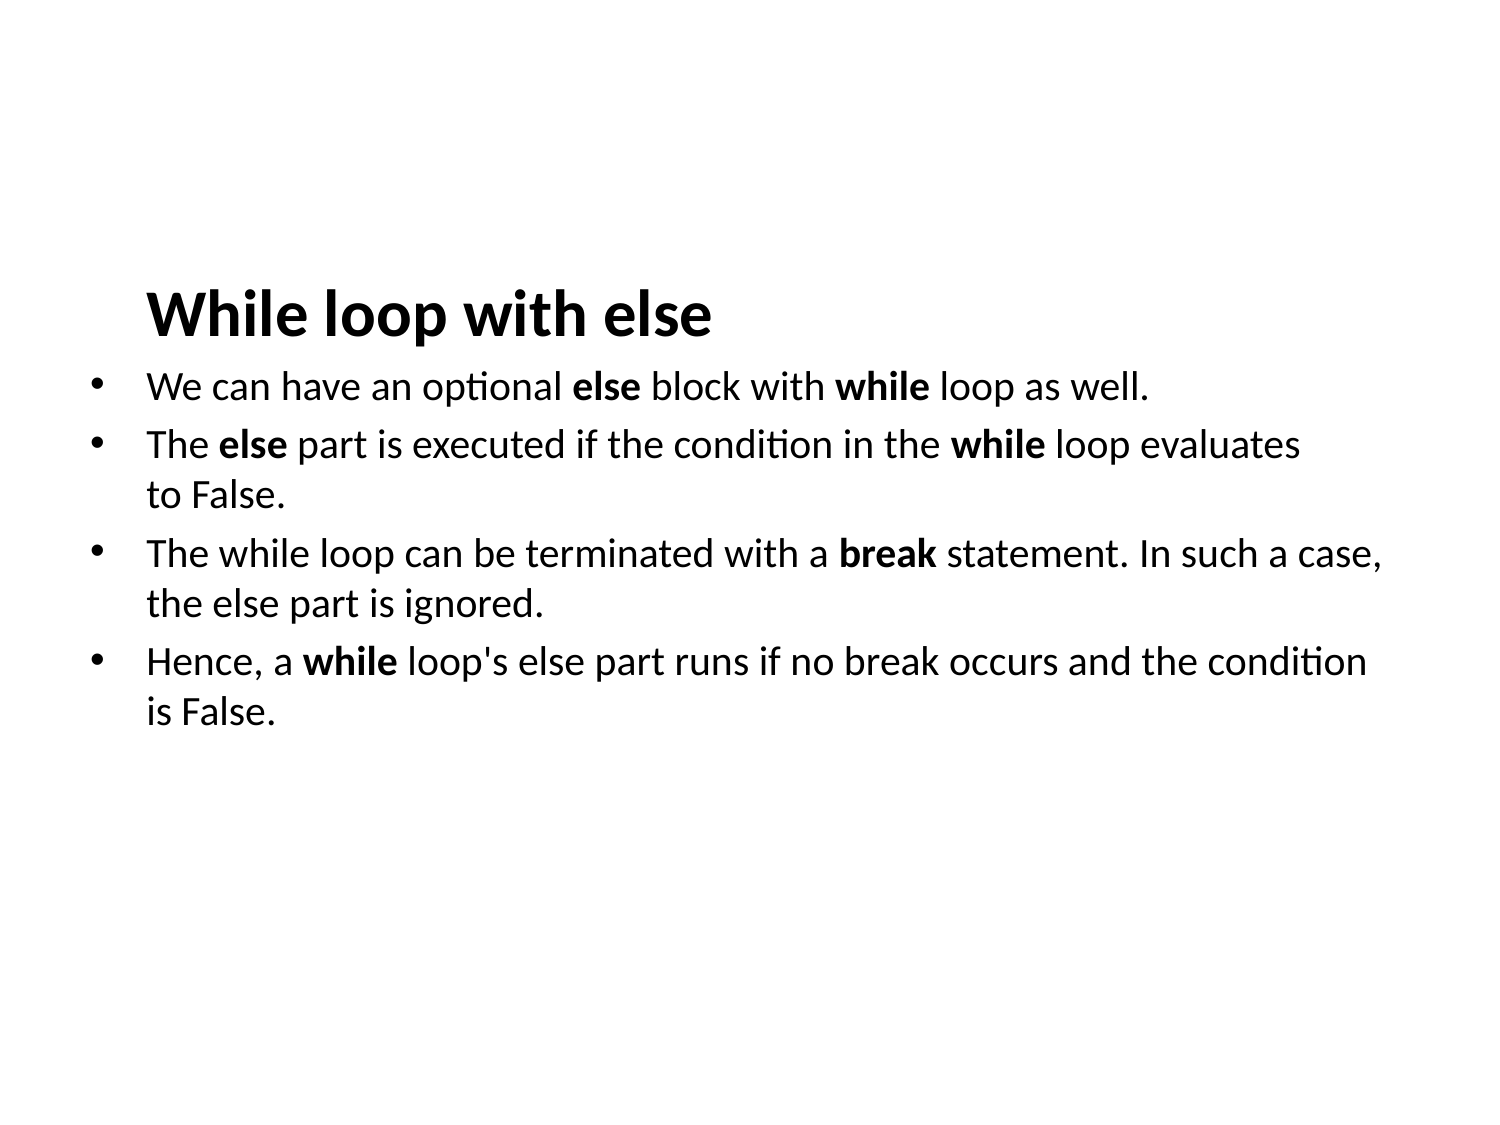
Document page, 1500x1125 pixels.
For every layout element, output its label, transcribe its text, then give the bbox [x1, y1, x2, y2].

list While loop with else We can have an optional else block with while loop as well. The else part is executed if the condition in the while loop evaluates to False. The while loop can be terminated with a break statement. In such a case, the else part is ignored. Hence, a while loop's else part runs if no break occurs and the condition is False. [75, 262, 1425, 1005]
